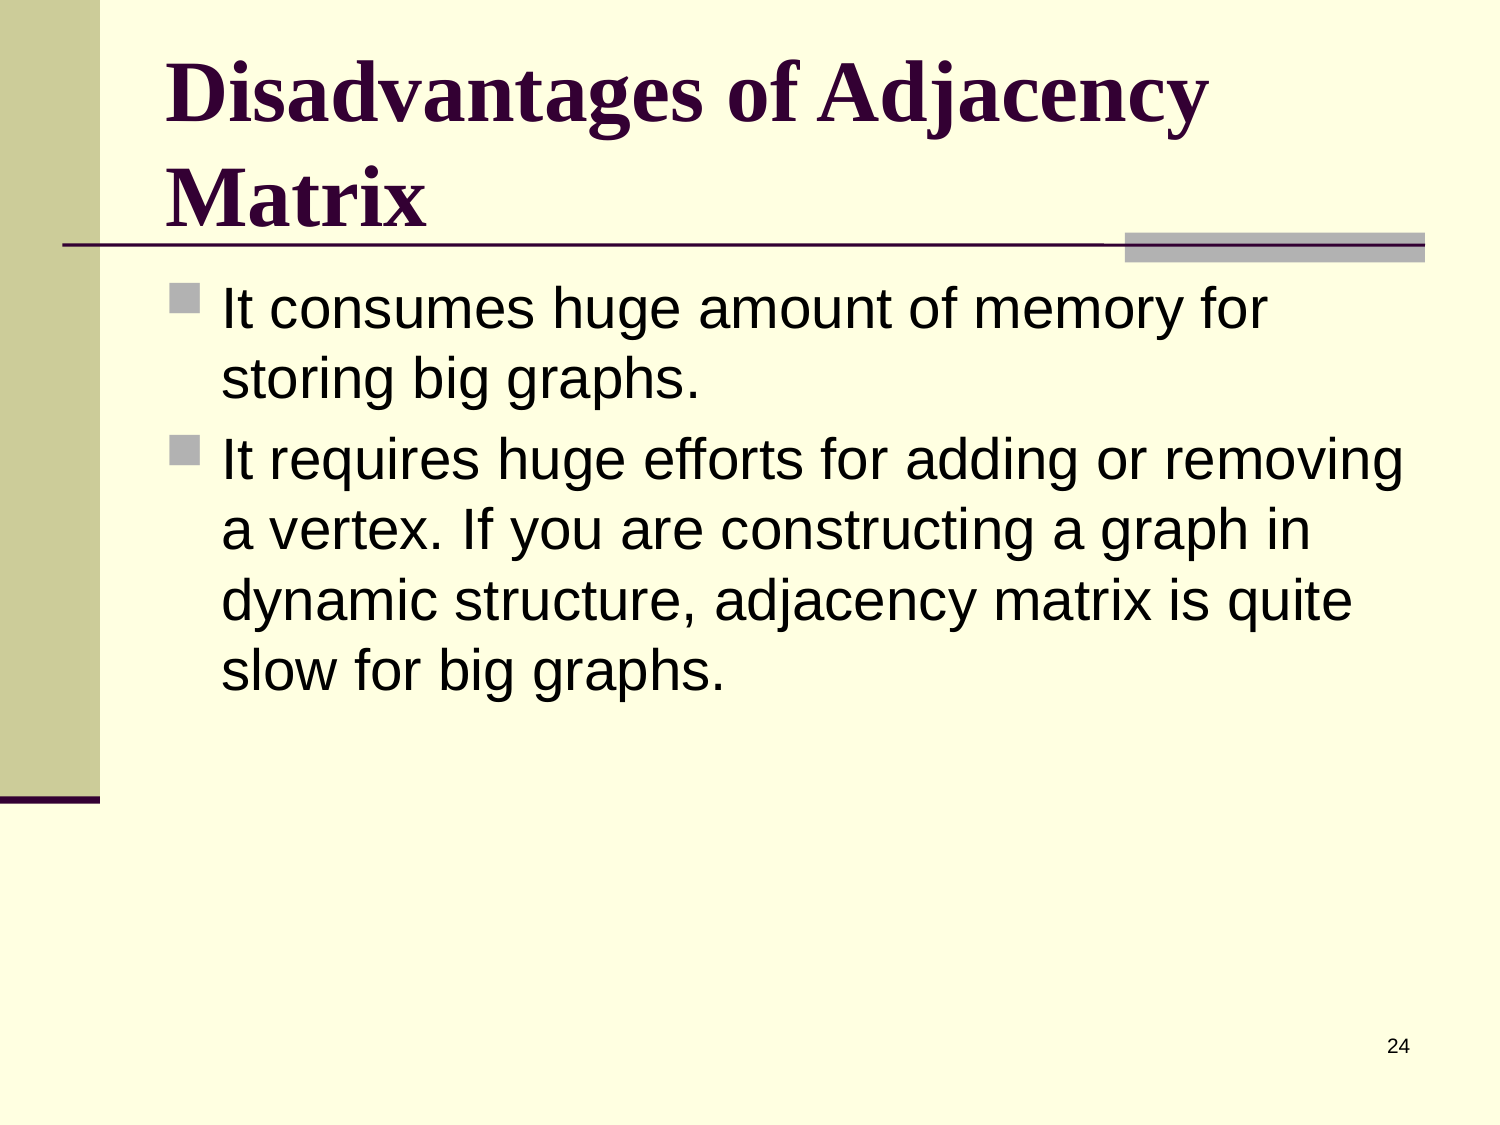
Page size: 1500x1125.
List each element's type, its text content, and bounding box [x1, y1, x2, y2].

slide_number 24 [1112, 1025, 1425, 1100]
title Disadvantages of Adjacency Matrix [150, 45, 1425, 234]
list It consumes huge amount of memory for storing big graphs. It requires huge efforts for adding or removing a vertex. If you are constructing a graph in dynamic structure, adjacency matrix is quite slow for big graphs. [150, 262, 1425, 1006]
